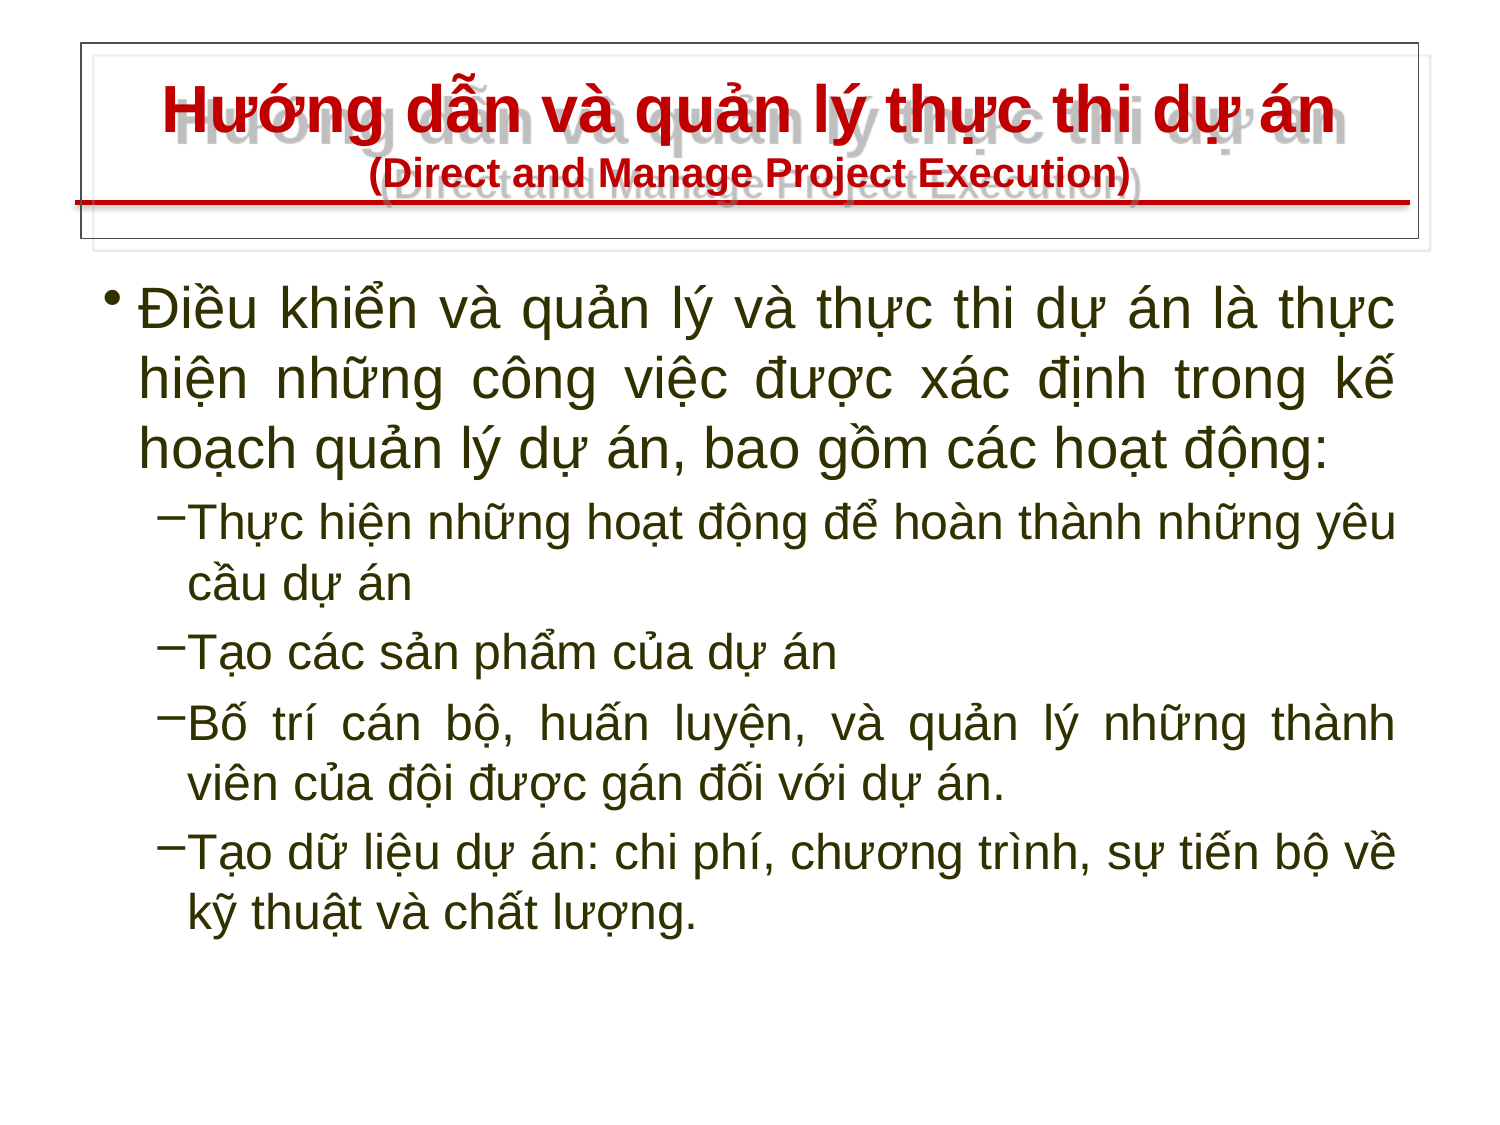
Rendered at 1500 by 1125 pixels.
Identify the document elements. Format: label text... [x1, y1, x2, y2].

list Điều khiển và quản lý và thực thi dự án là thực hiện những công việc được xác định trong kế hoạch quản lý dự án, bao gồm các hoạt động: Thực hiện những hoạt động để hoàn thành những yêu cầu dự án Tạo các sản phẩm của dự án Bố trí cán bộ, huấn luyện, và quản lý những thành viên của đội được gán đối với dự án. Tạo dữ liệu dự án: chi phí, chương trình, sự tiến bộ về kỹ thuật và chất lượng. [87, 262, 1413, 1043]
title Hướng dẫn và quản lý thực thi dự án (Direct and Manage Project Execution) [80, 42, 1419, 239]
